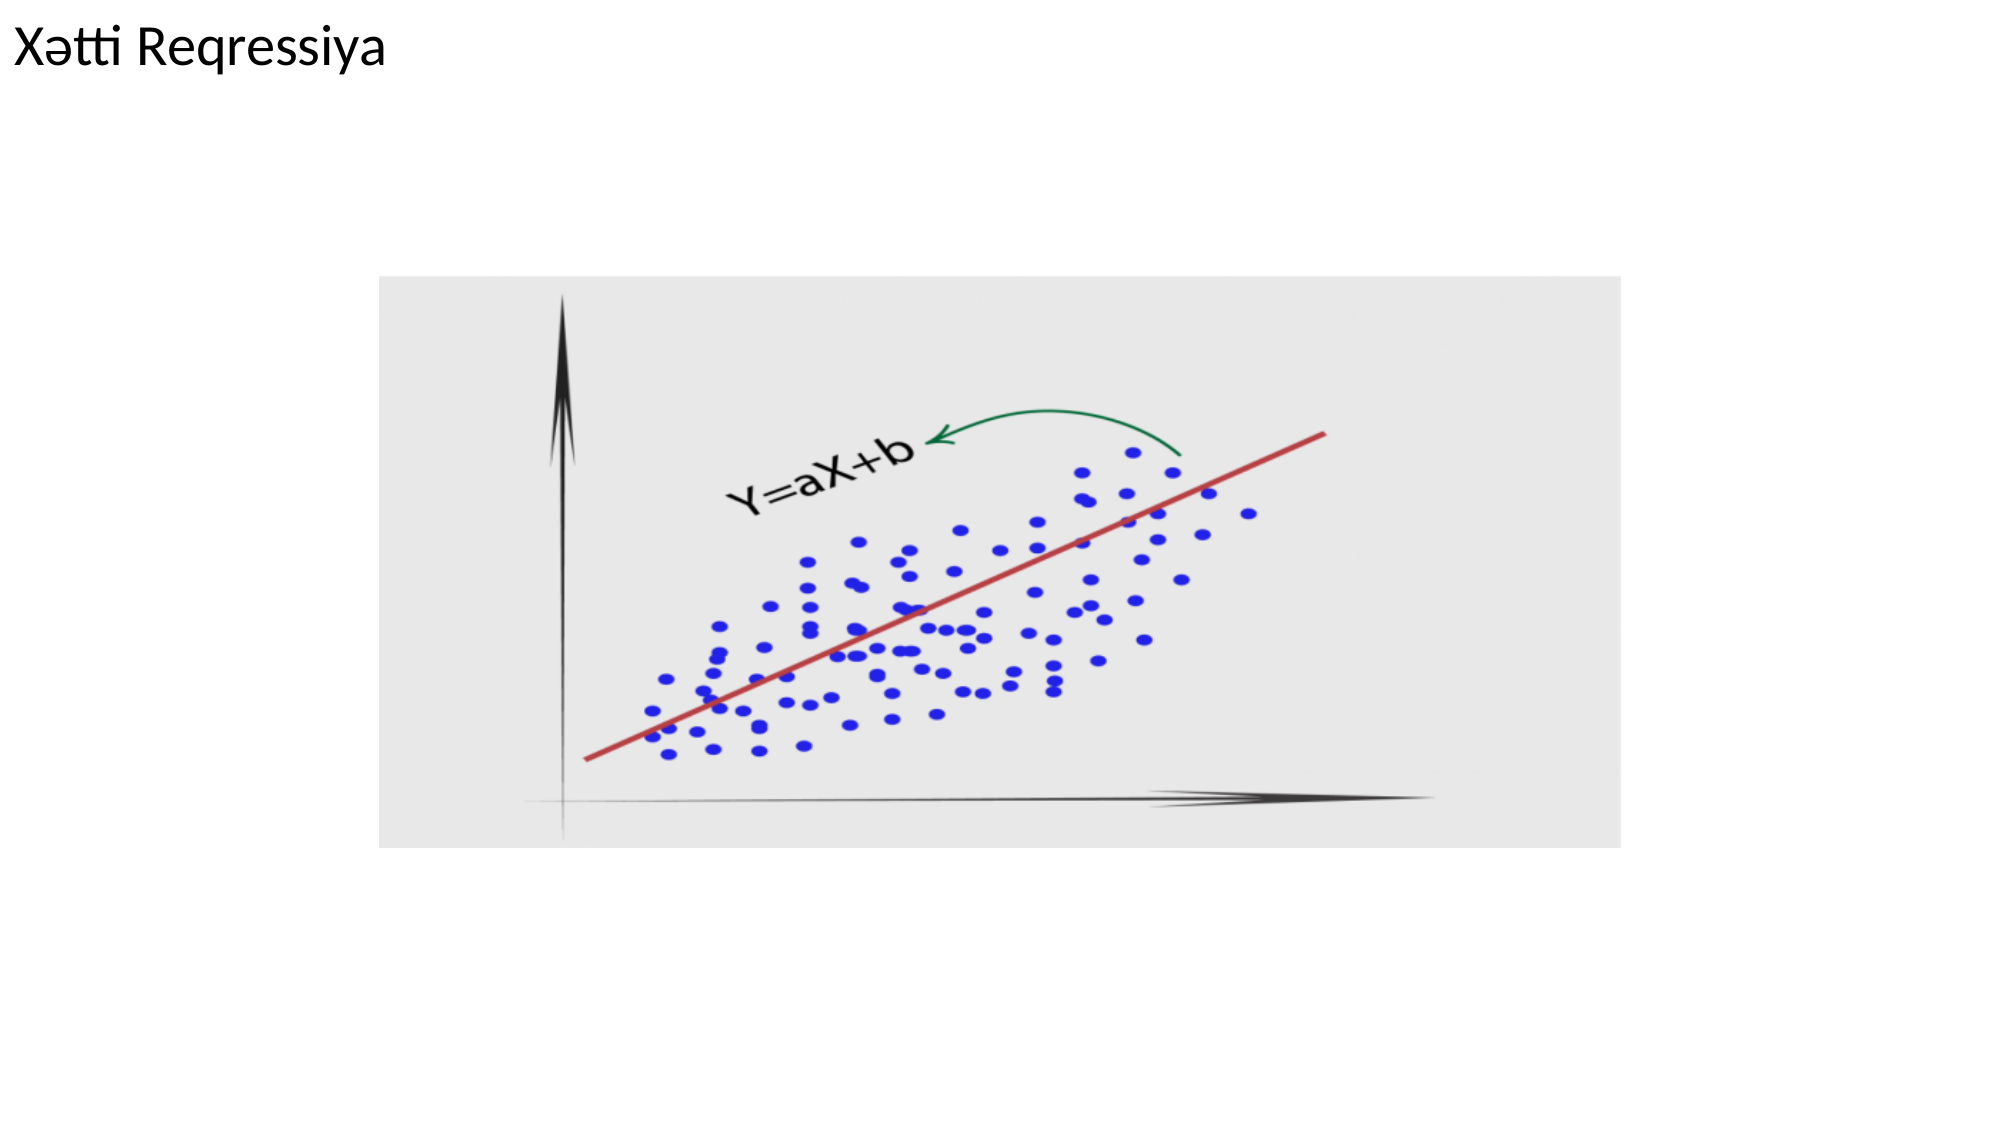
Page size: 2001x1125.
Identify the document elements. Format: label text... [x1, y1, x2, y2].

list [379, 276, 1621, 848]
text_box Xətti Reqressiya [0, 0, 2000, 85]
